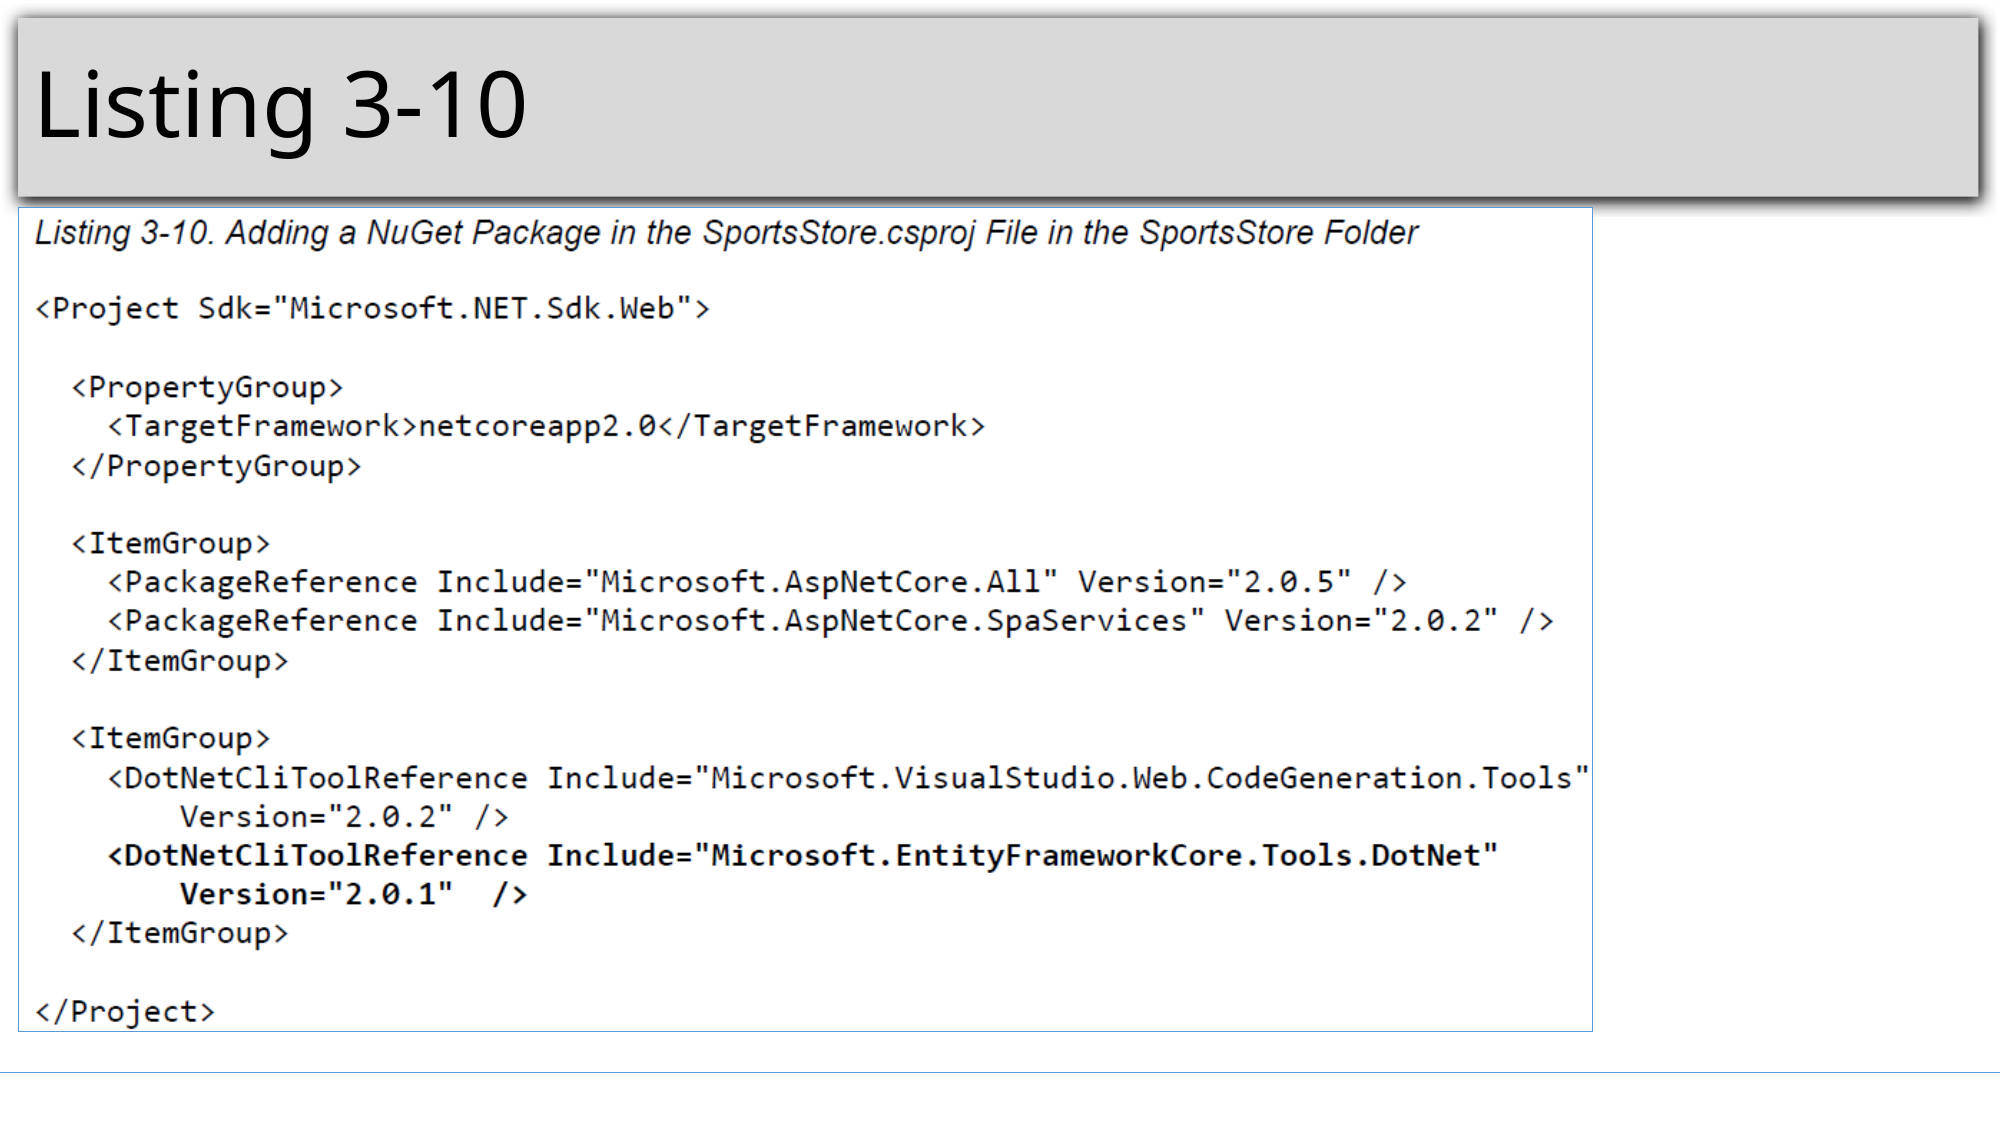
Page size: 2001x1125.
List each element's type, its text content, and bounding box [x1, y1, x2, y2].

picture [18, 207, 1593, 1032]
title Listing 3-10 [18, 18, 1979, 197]
